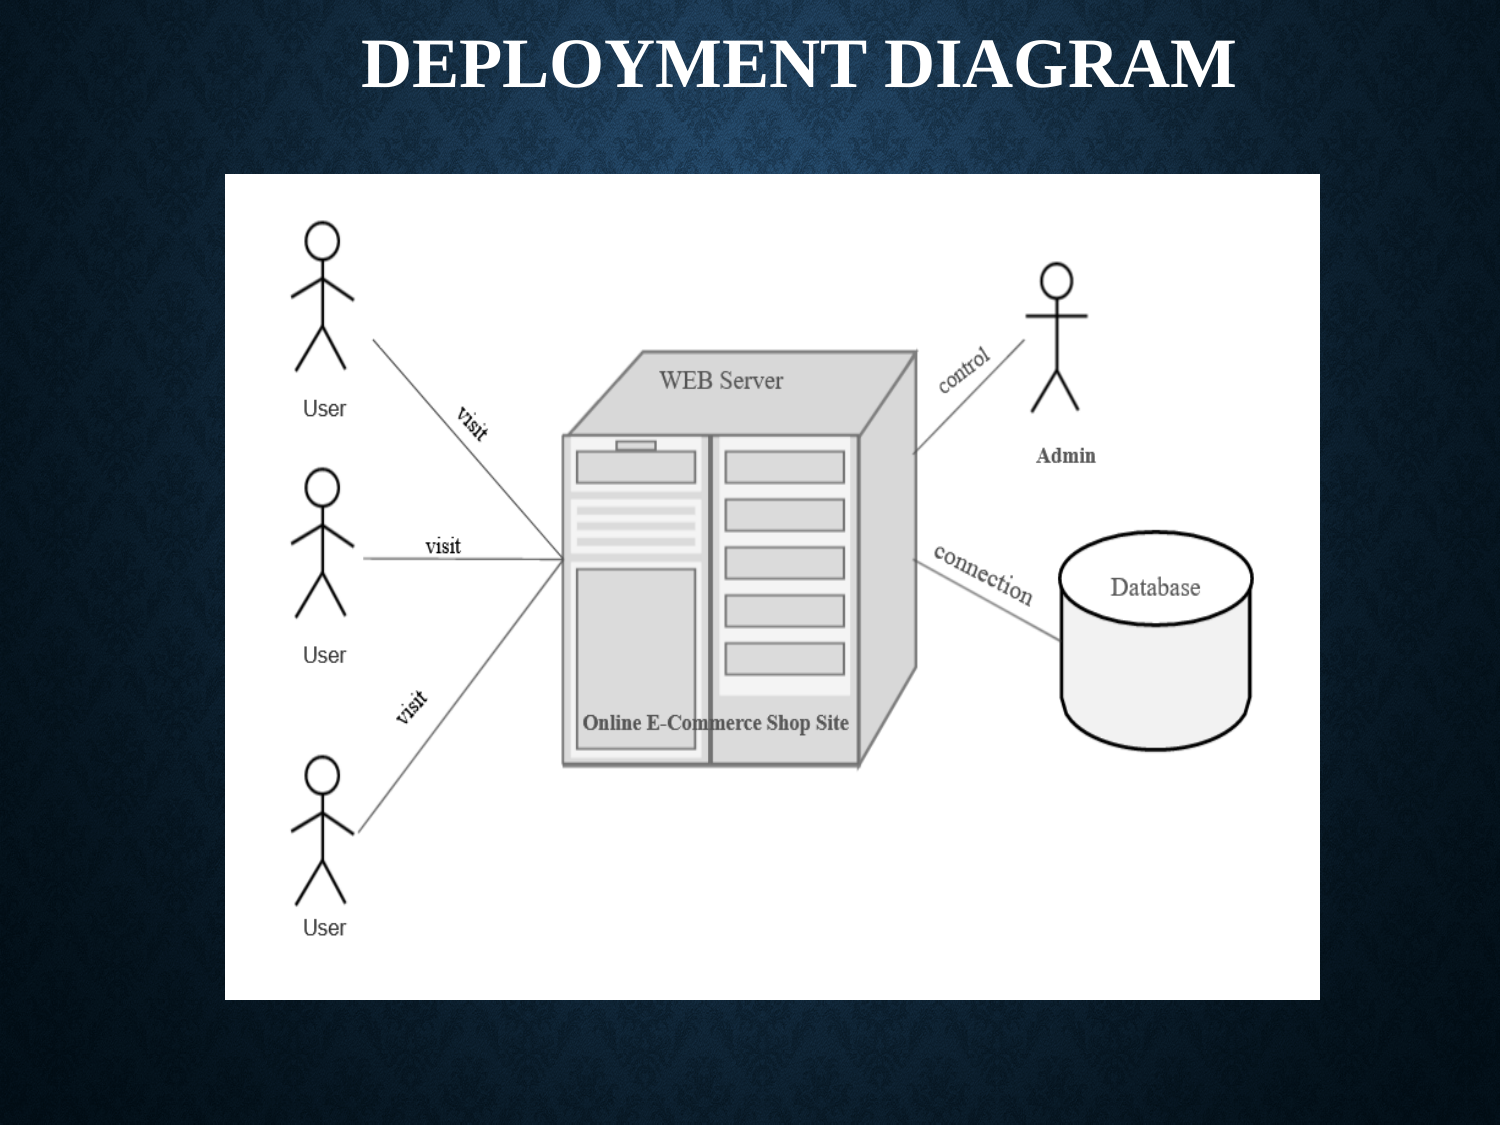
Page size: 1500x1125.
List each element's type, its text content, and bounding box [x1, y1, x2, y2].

title DEPLOYMENT Diagram [162, 0, 1437, 131]
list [224, 174, 1321, 1001]
